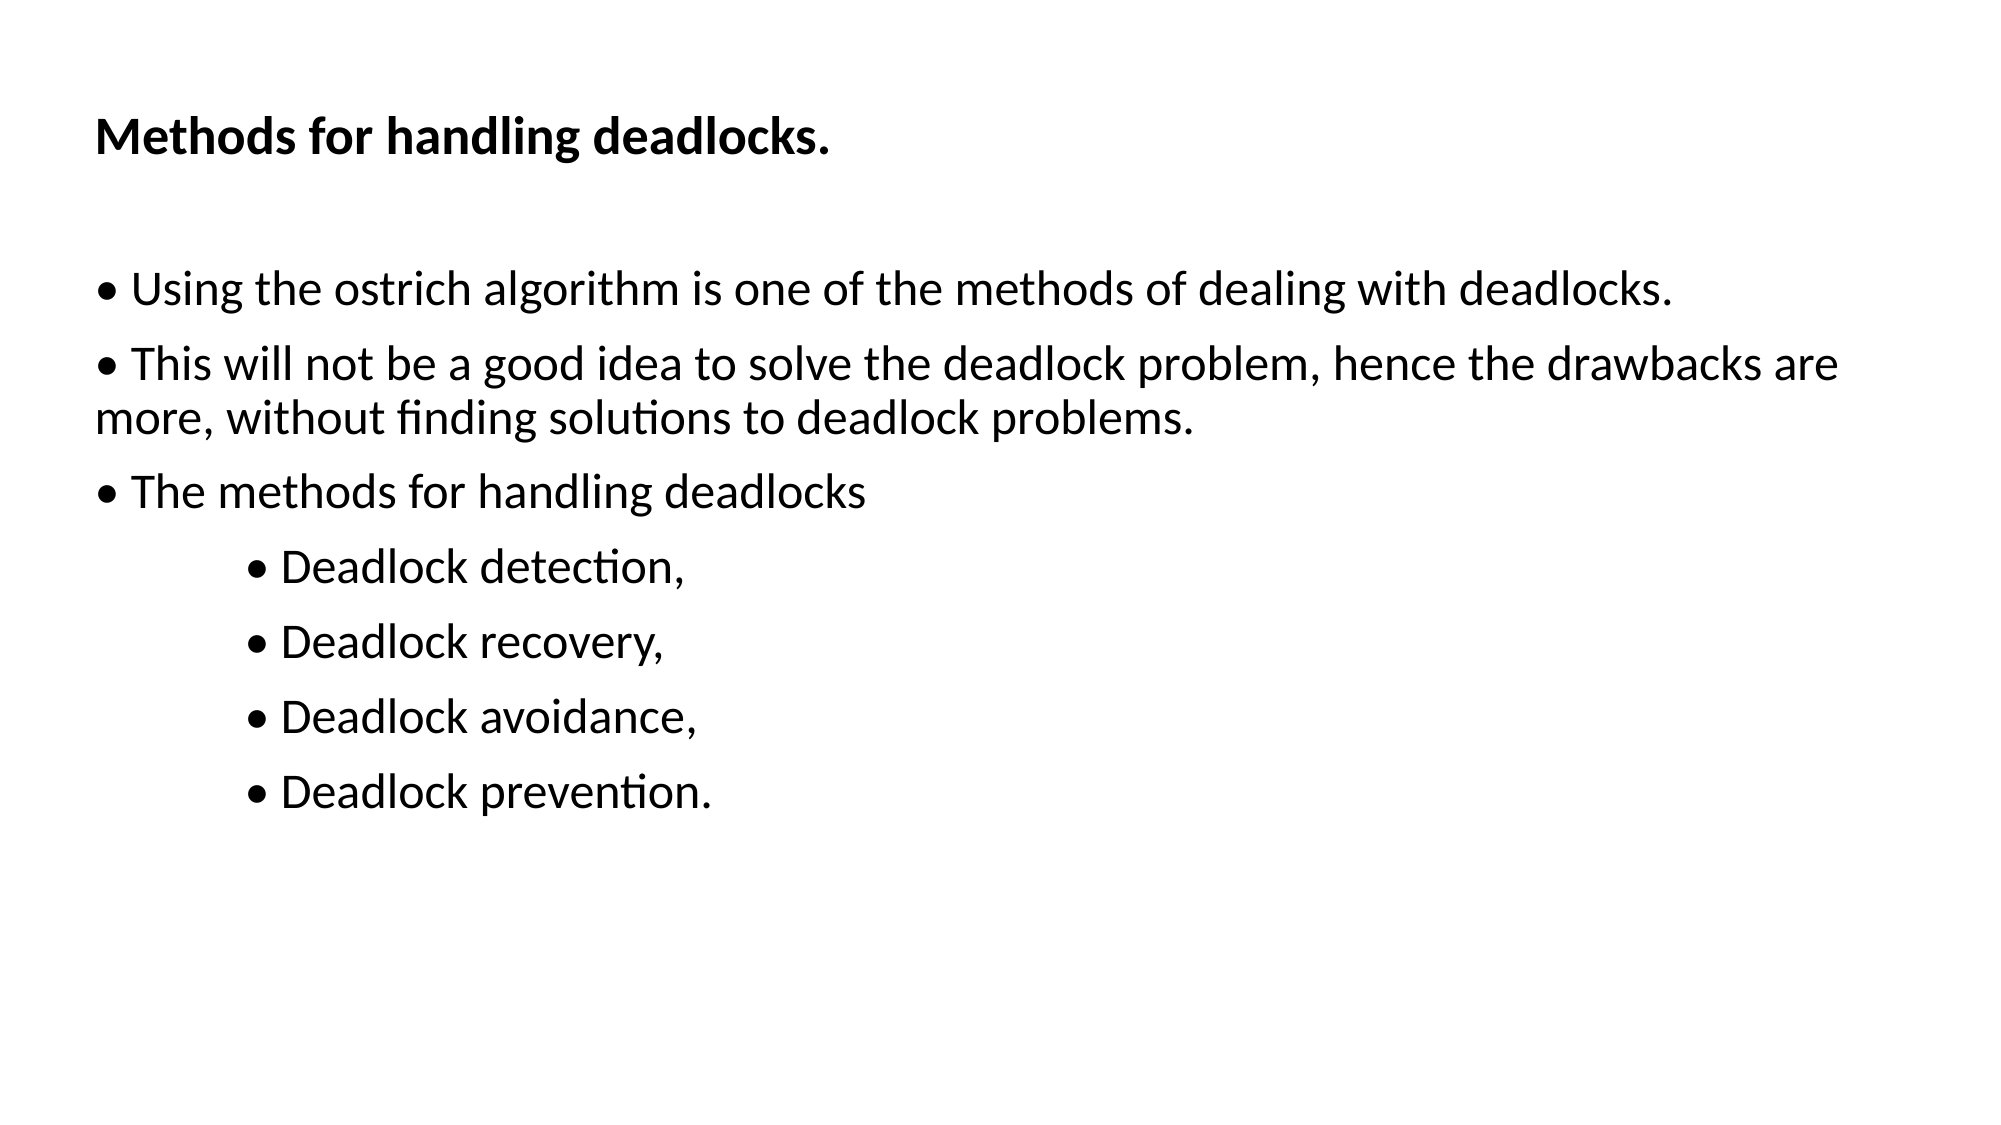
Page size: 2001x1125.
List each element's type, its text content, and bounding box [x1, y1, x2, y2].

subtitle Methods for handling deadlocks. • Using the ostrich algorithm is one of the methods of dealing with deadlocks. • This will not be a good idea to solve the deadlock problem, hence the drawbacks are more, without finding solutions to deadlock problems. • The methods for handling deadlocks • Deadlock detection, • Deadlock recovery, • Deadlock avoidance, • Deadlock prevention. [79, 100, 1935, 1025]
